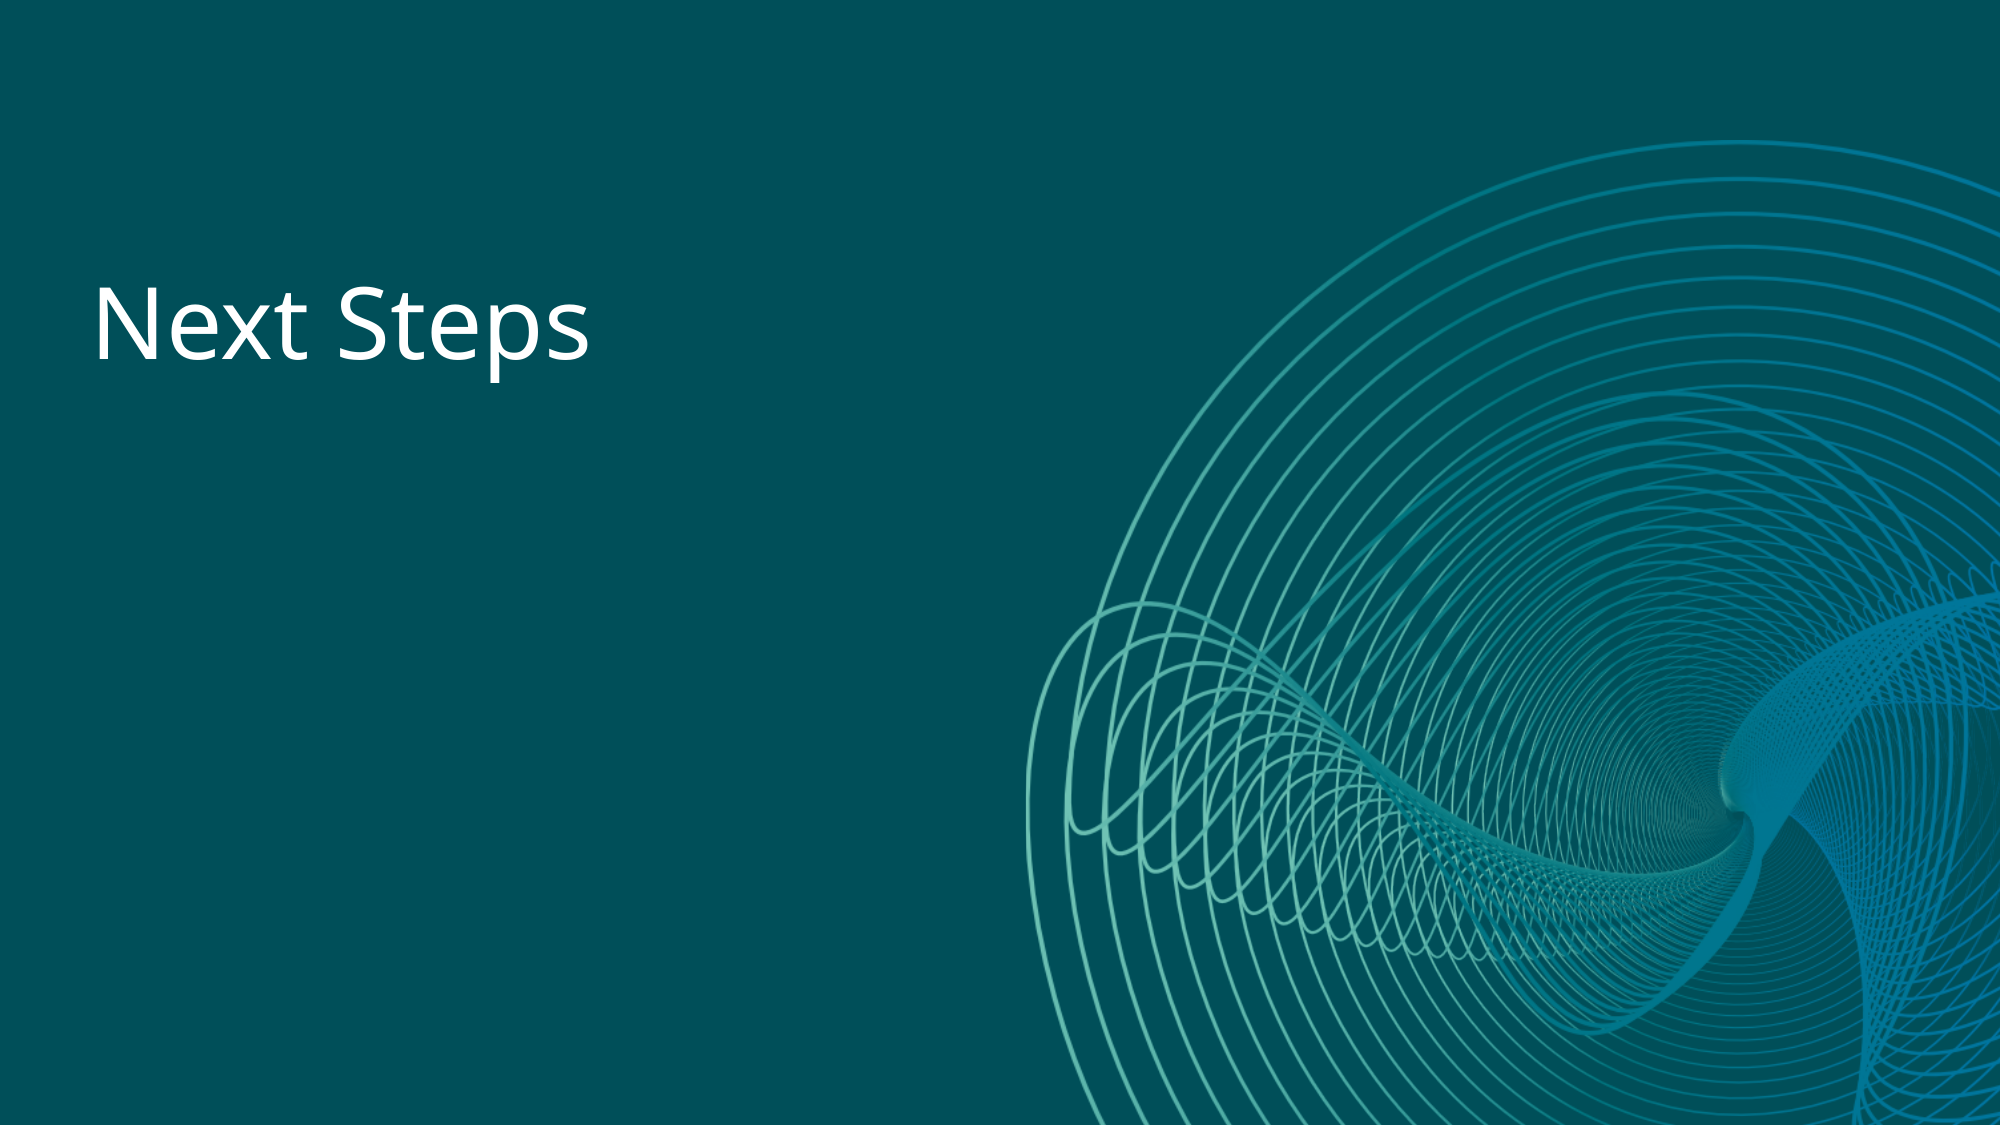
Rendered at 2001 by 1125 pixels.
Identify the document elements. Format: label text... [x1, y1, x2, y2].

title Next Steps [90, 259, 781, 797]
